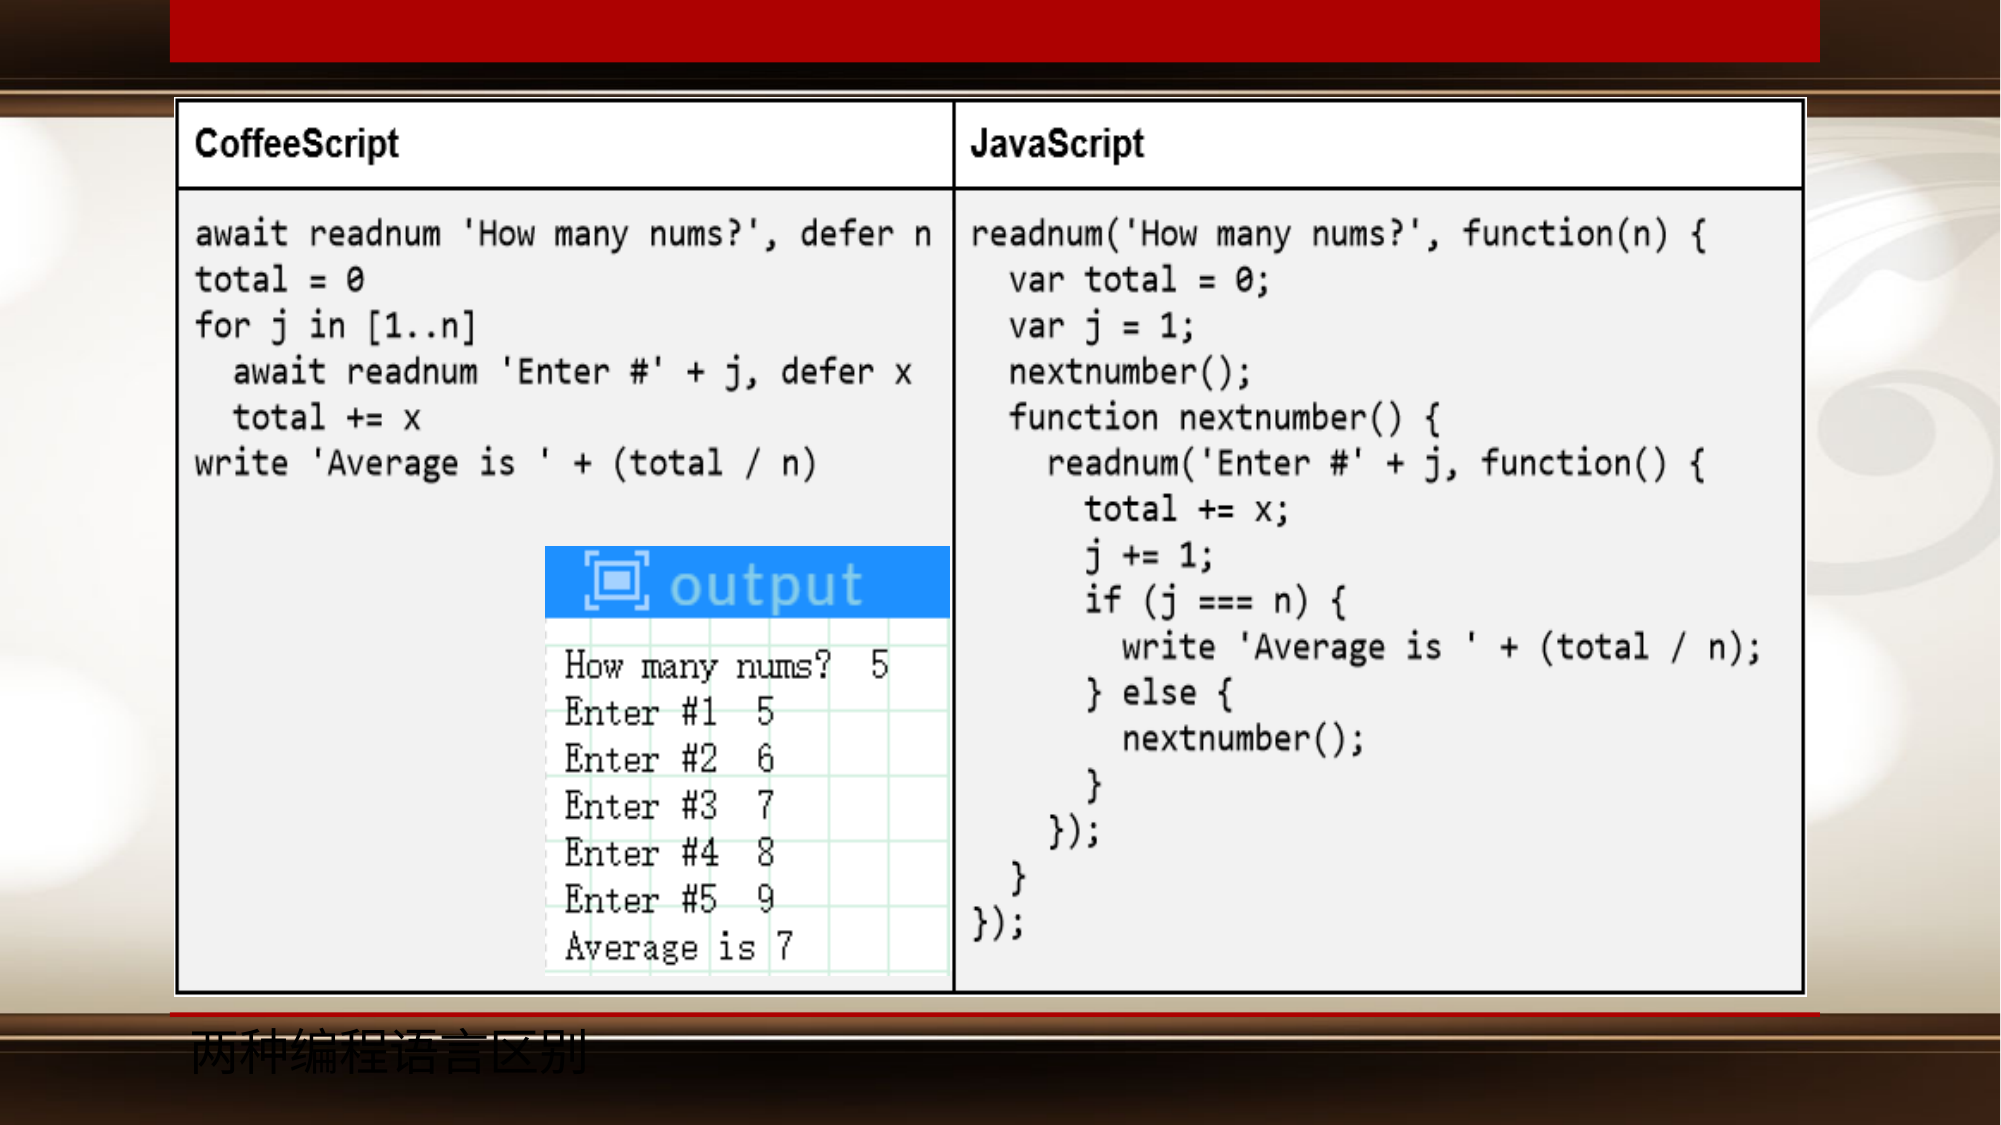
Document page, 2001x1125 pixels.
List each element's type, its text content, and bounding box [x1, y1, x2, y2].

text_box 两种编程语言区别 [174, 1013, 791, 1088]
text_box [173, 96, 1808, 997]
picture [0, 0, 2001, 1125]
